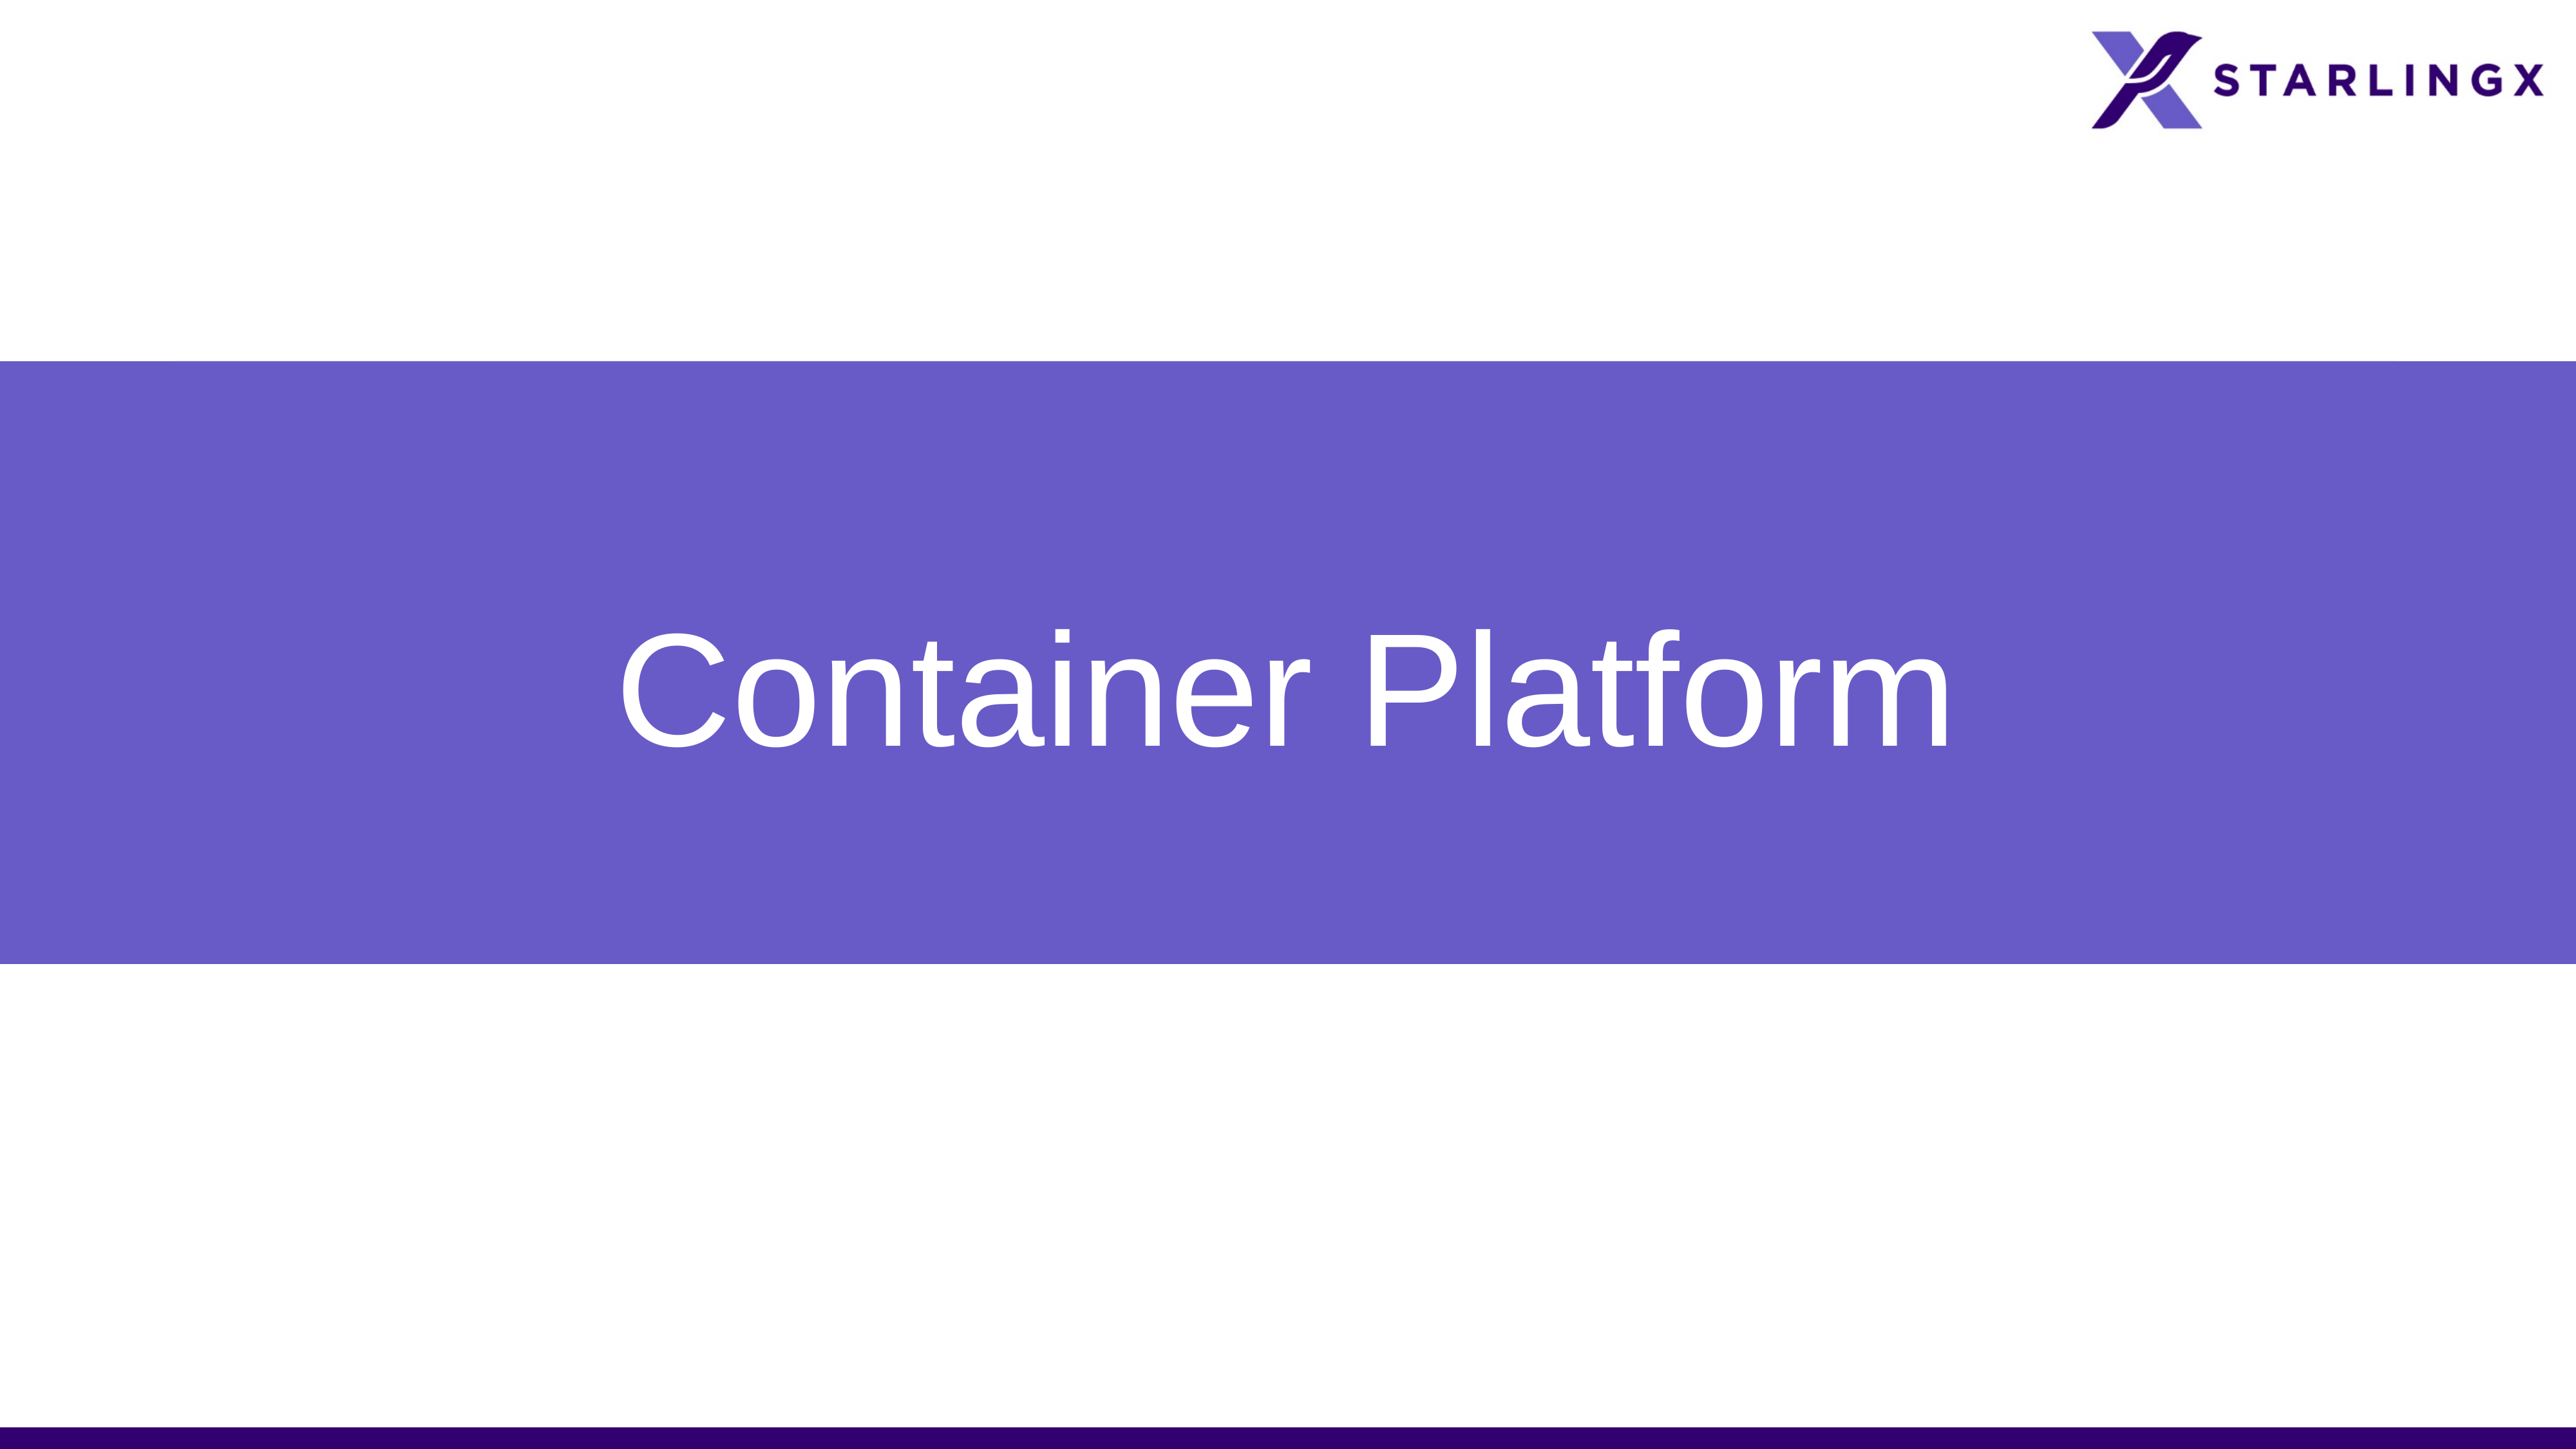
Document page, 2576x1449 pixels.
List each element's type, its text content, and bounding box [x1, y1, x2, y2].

title Container Platform [175, 360, 2399, 965]
picture [2060, 0, 2576, 161]
